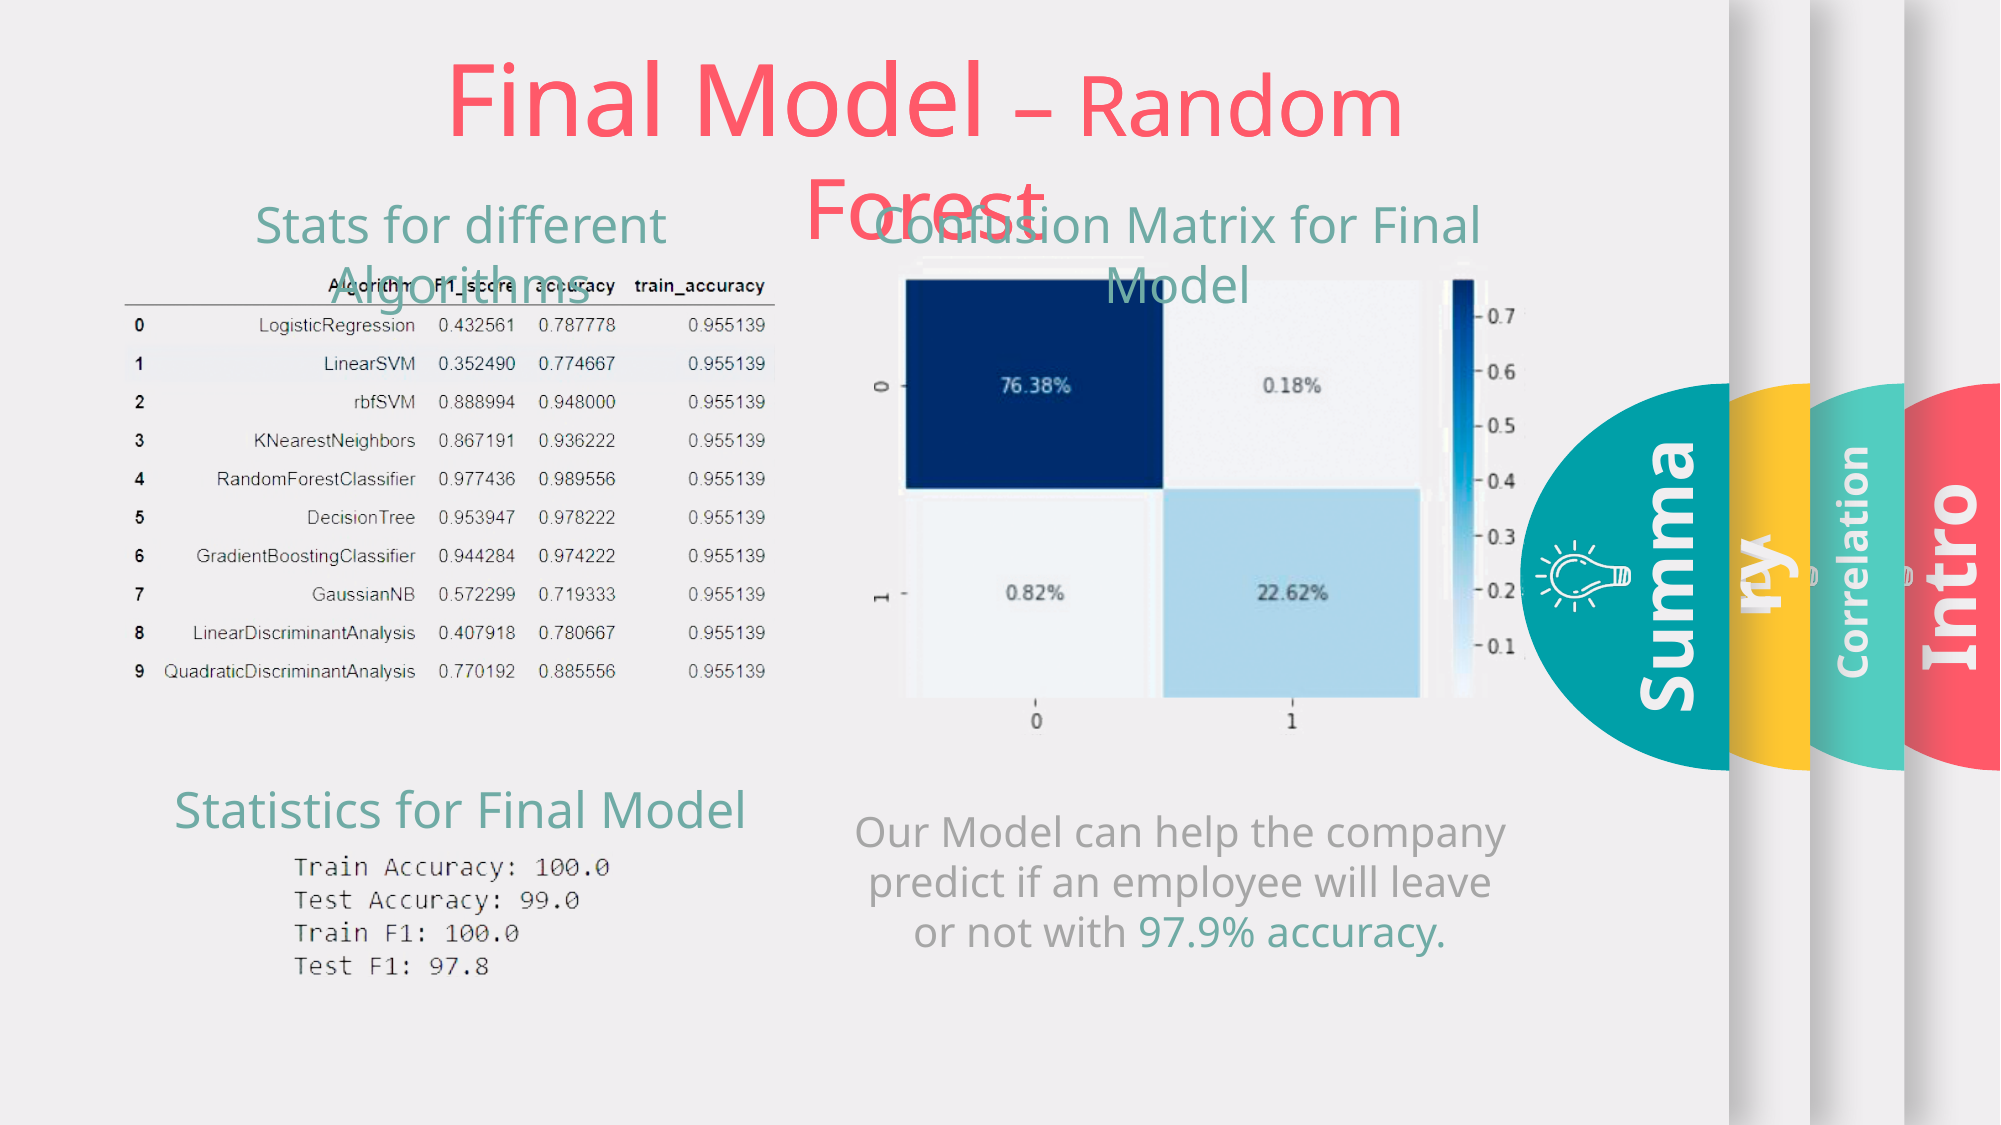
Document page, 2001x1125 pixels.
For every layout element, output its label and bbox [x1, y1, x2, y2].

text_box [0, 0, 1730, 1125]
text_box [1730, 0, 1811, 1125]
picture [287, 851, 621, 997]
text_box [1811, 0, 1905, 1125]
picture [874, 256, 1539, 756]
picture [121, 261, 786, 694]
text_box [1905, 0, 2000, 1125]
